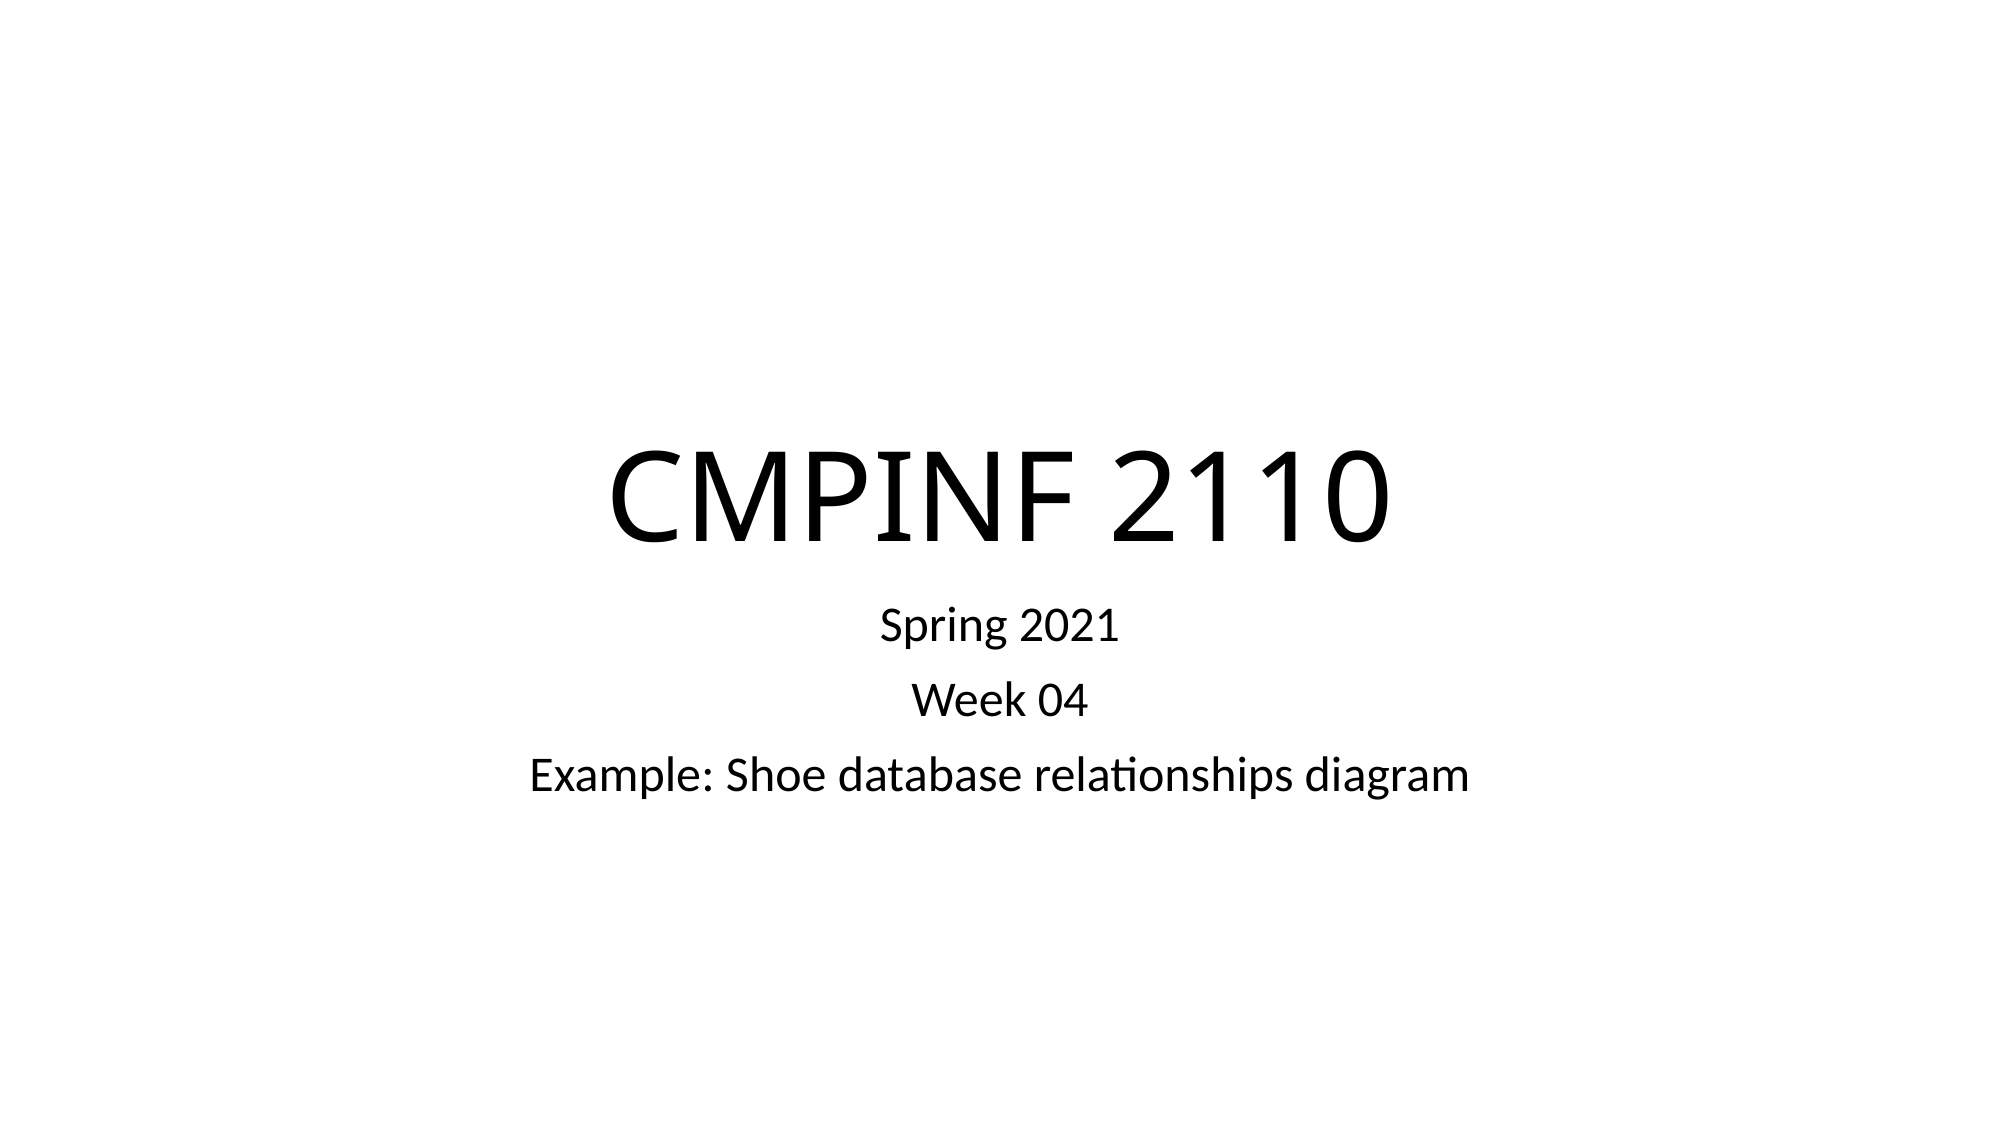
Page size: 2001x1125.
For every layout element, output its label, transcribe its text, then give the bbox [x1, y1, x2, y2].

subtitle Spring 2021 Week 04 Example: Shoe database relationships diagram [249, 590, 1750, 863]
title CMPINF 2110 [249, 184, 1750, 576]
